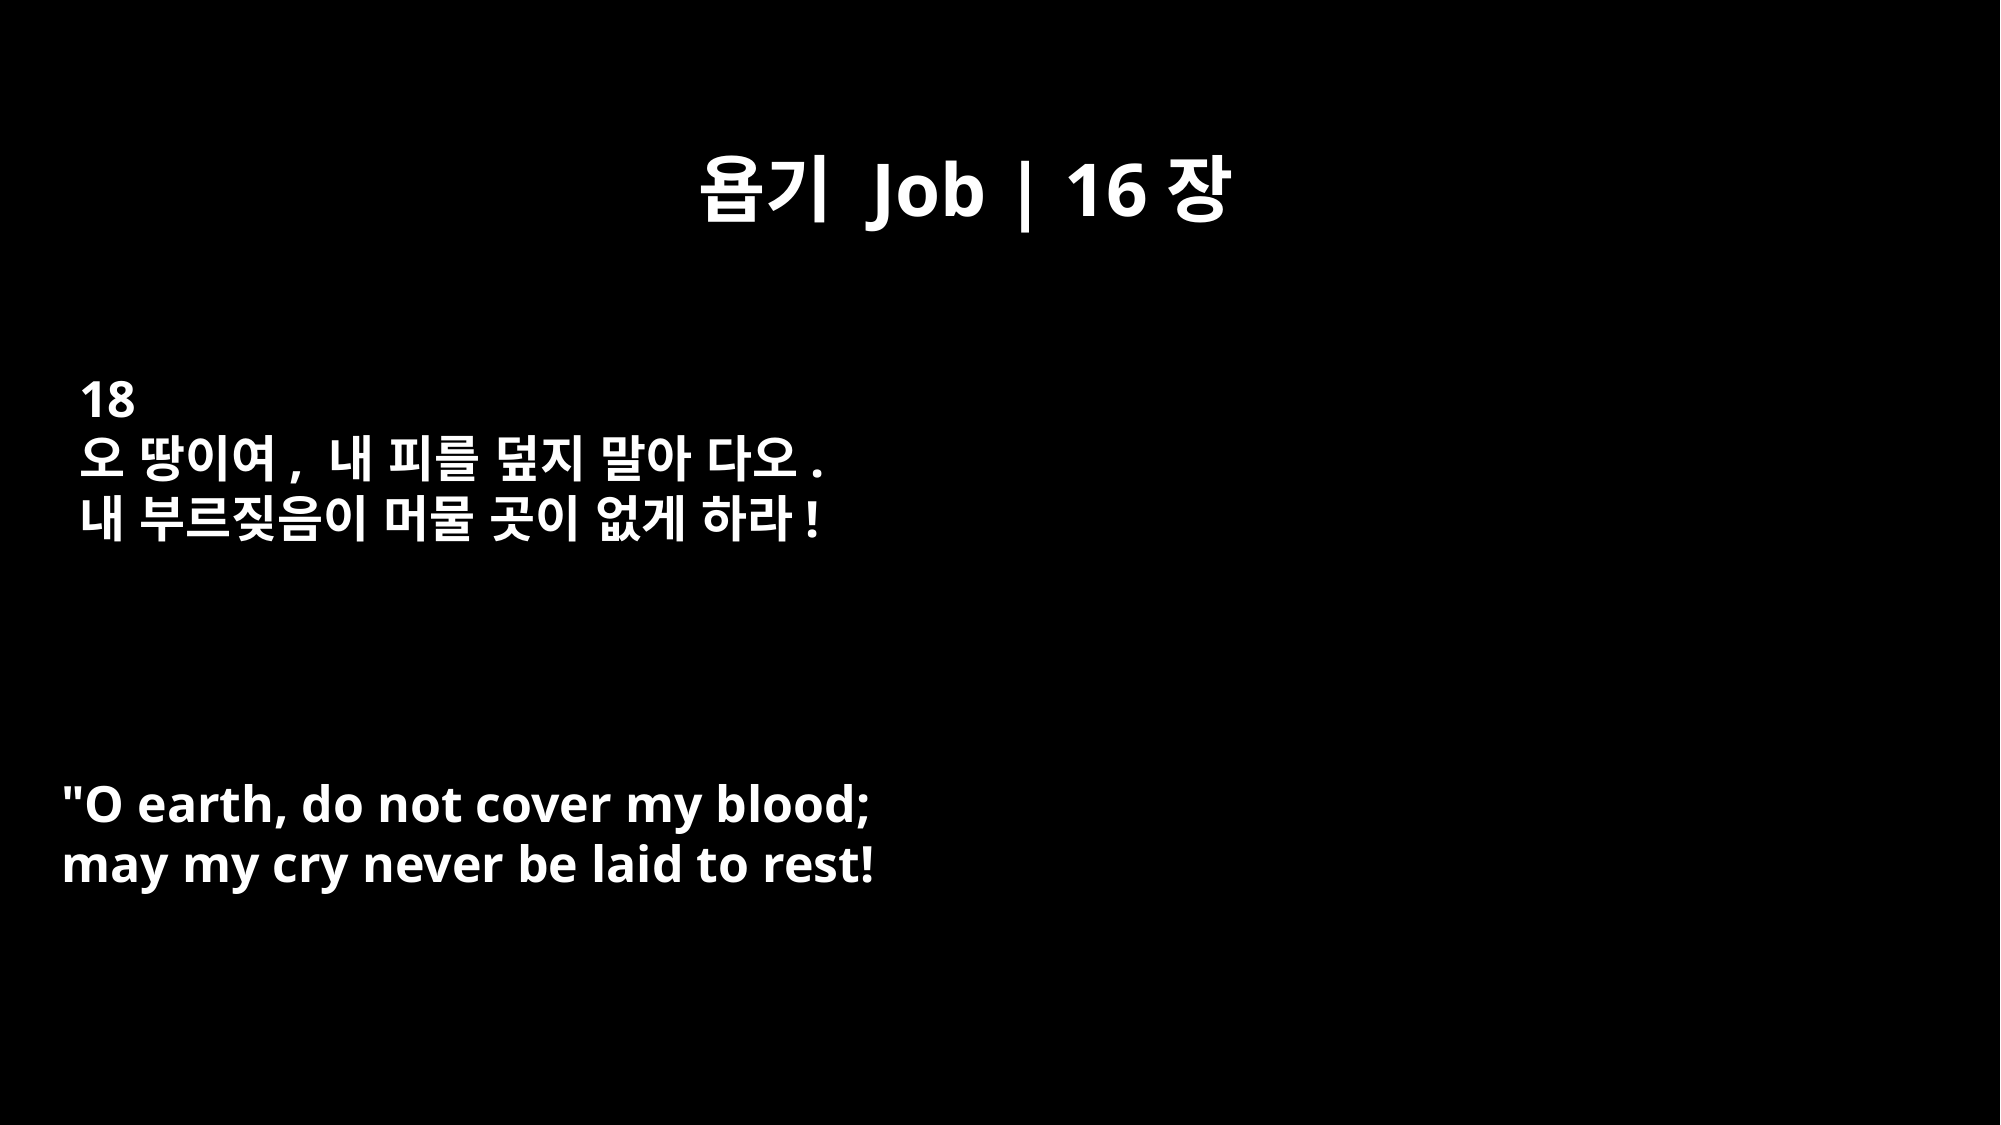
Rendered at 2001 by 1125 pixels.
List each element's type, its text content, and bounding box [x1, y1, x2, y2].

text_box 18 오 땅이여, 내 피를 덮지 말아 다오. 내 부르짖음이 머물 곳이 없게 하라! [64, 359, 853, 555]
text_box "O earth, do not cover my blood; may my cry never be laid to rest! [46, 764, 899, 900]
text_box 욥기 Job | 16장 [683, 136, 1249, 239]
